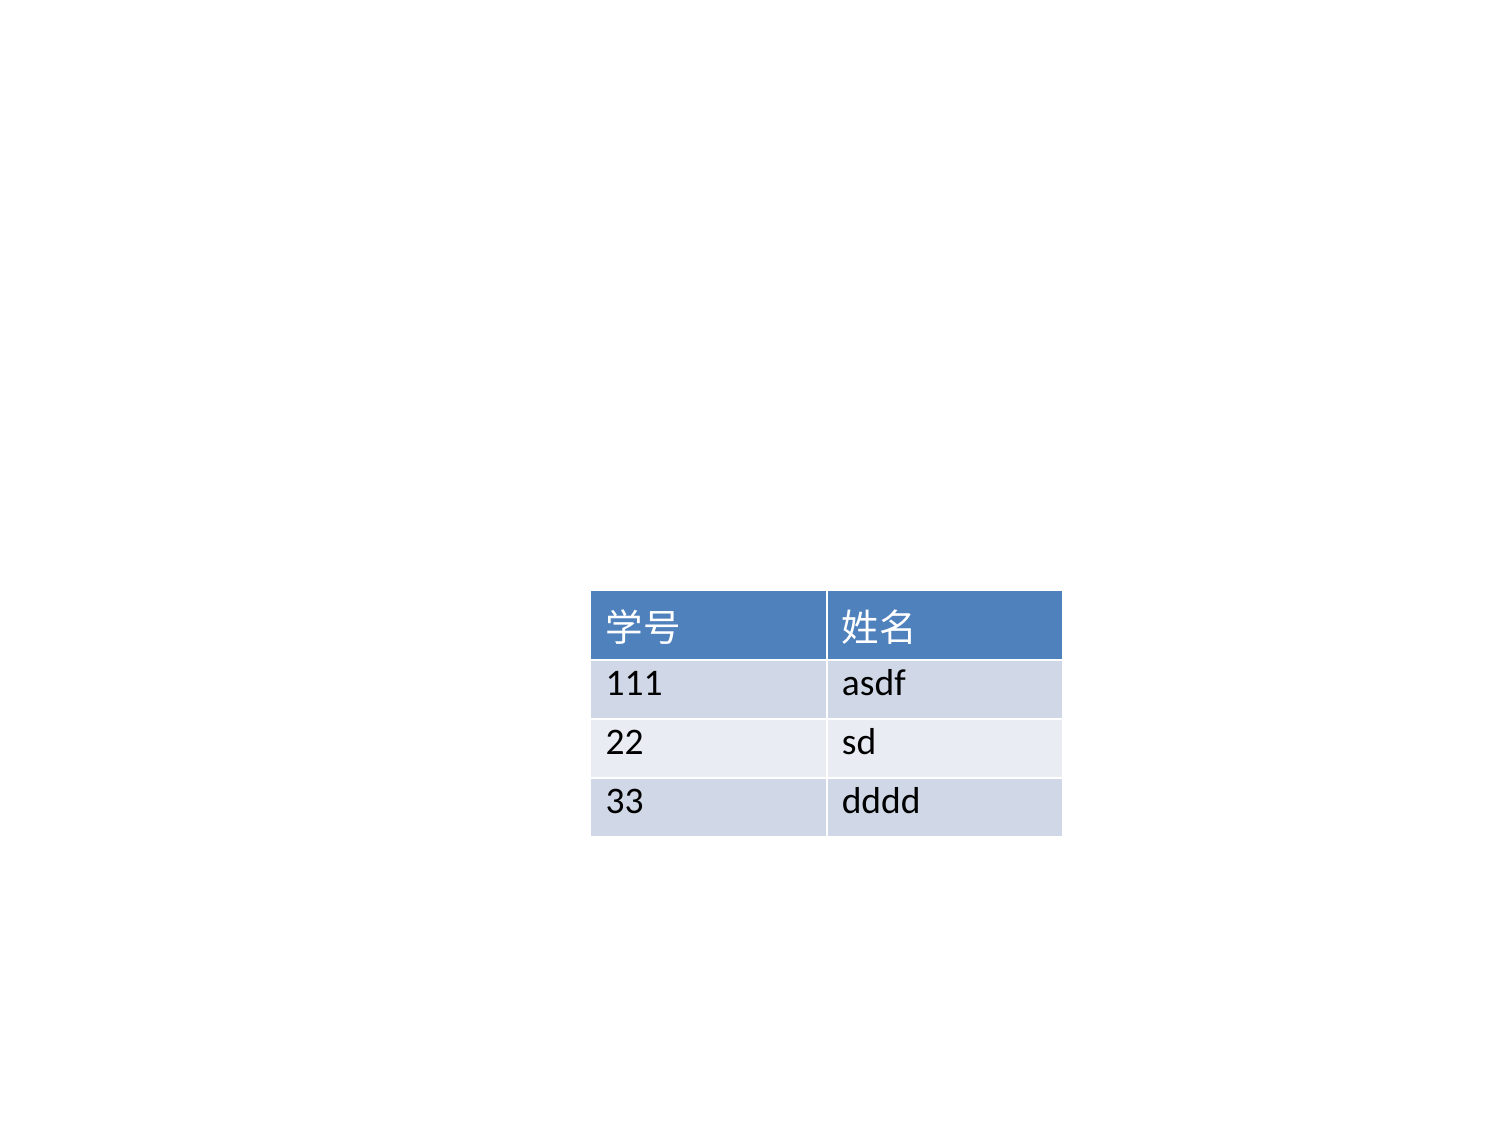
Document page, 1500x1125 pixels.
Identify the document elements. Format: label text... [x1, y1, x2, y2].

table_header 学号 [591, 591, 826, 659]
table_cell dddd [828, 779, 1062, 836]
table_cell 33 [591, 779, 826, 836]
table_header 姓名 [828, 591, 1062, 659]
table_cell sd [828, 720, 1062, 777]
table_cell 111 [591, 661, 826, 718]
table_cell 22 [591, 720, 826, 777]
table_cell asdf [828, 661, 1062, 718]
